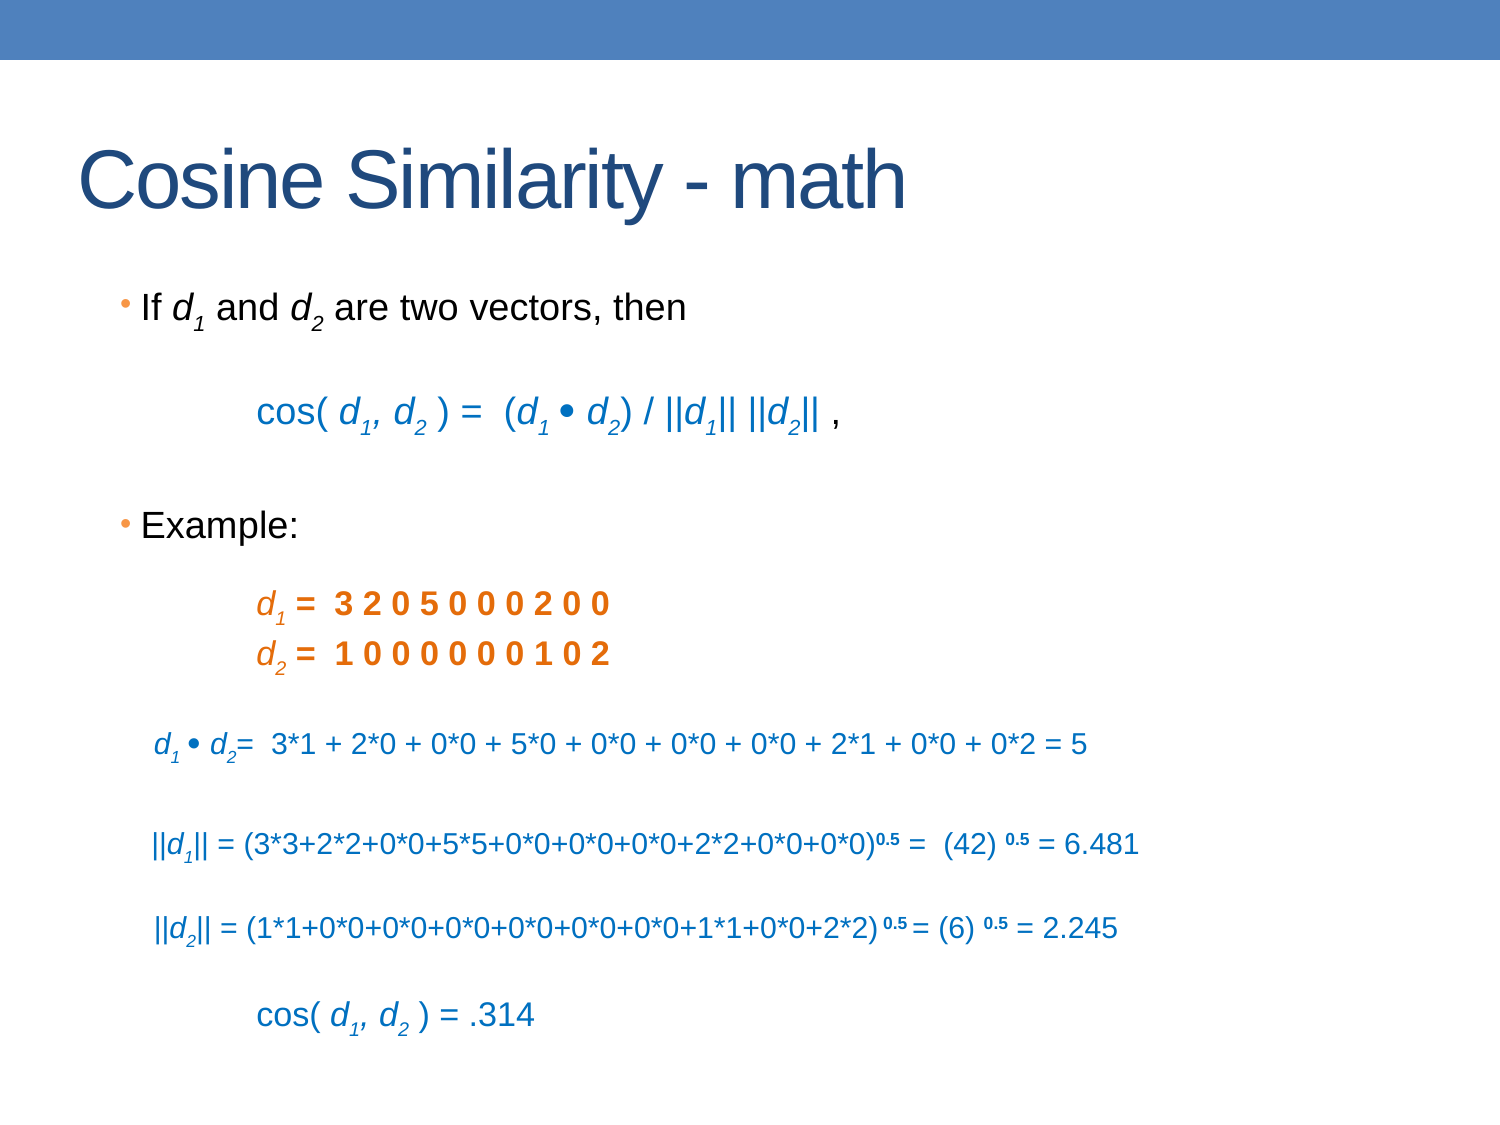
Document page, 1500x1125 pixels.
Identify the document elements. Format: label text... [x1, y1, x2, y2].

title Cosine Similarity - math [62, 99, 1421, 250]
list If d1 and d2 are two vectors, then cos( d1, d2 ) = (d1  d2) / ||d1|| ||d2|| , Example: d1 = 3 2 0 5 0 0 0 2 0 0 d2 = 1 0 0 0 0 0 0 1 0 2 d1  d2= 3*1 + 2*0 + 0*0 + 5*0 + 0*0 + 0*0 + 0*0 + 2*1 + 0*0 + 0*2 = 5 ||d1|| = (3*3+2*2+0*0+5*5+0*0+0*0+0*0+2*2+0*0+0*0)0.5 = (42) 0.5 = 6.481 ||d2|| = (1*1+0*0+0*0+0*0+0*0+0*0+0*0+1*1+0*0+2*2) 0.5 = (6) 0.5 = 2.245 cos( d1, d2 ) = .314 [104, 274, 1418, 1050]
